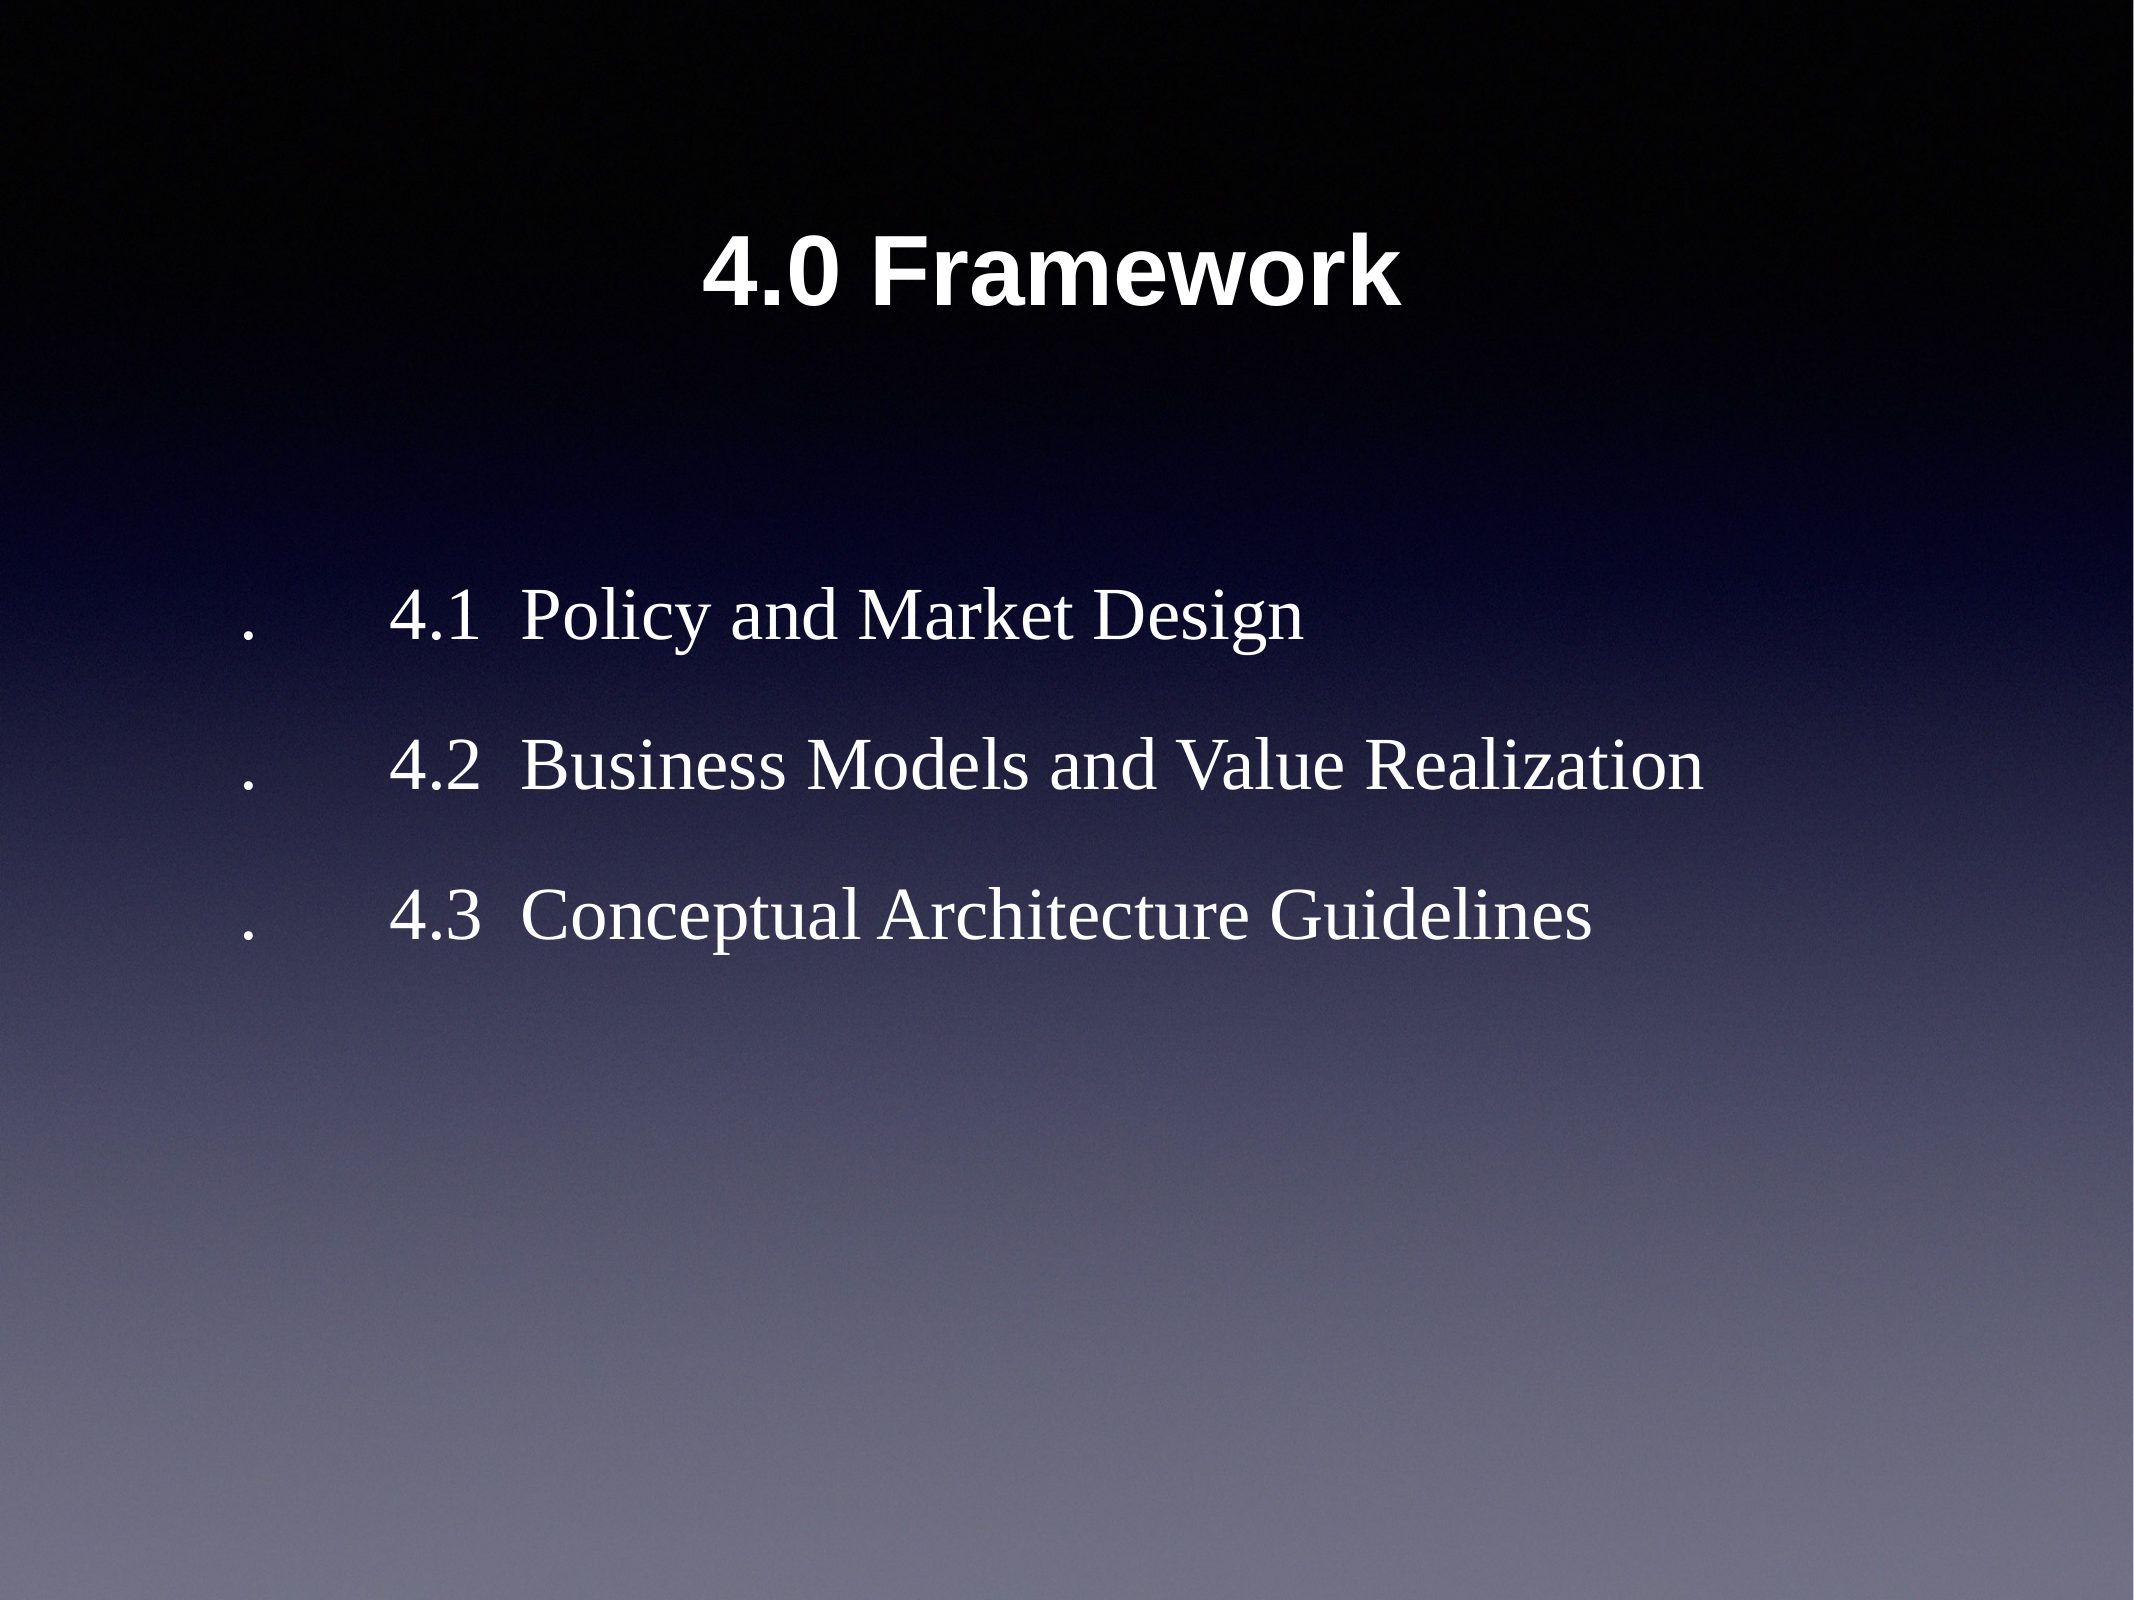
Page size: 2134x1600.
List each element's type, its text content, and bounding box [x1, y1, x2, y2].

title 4.0 Framework [155, 66, 1978, 363]
list . 4.1 Policy and Market Design . 4.2 Business Models and Value Realization . 4.3 Conceptual Architecture Guidelines [155, 363, 1978, 1396]
picture [0, 0, 2134, 1600]
